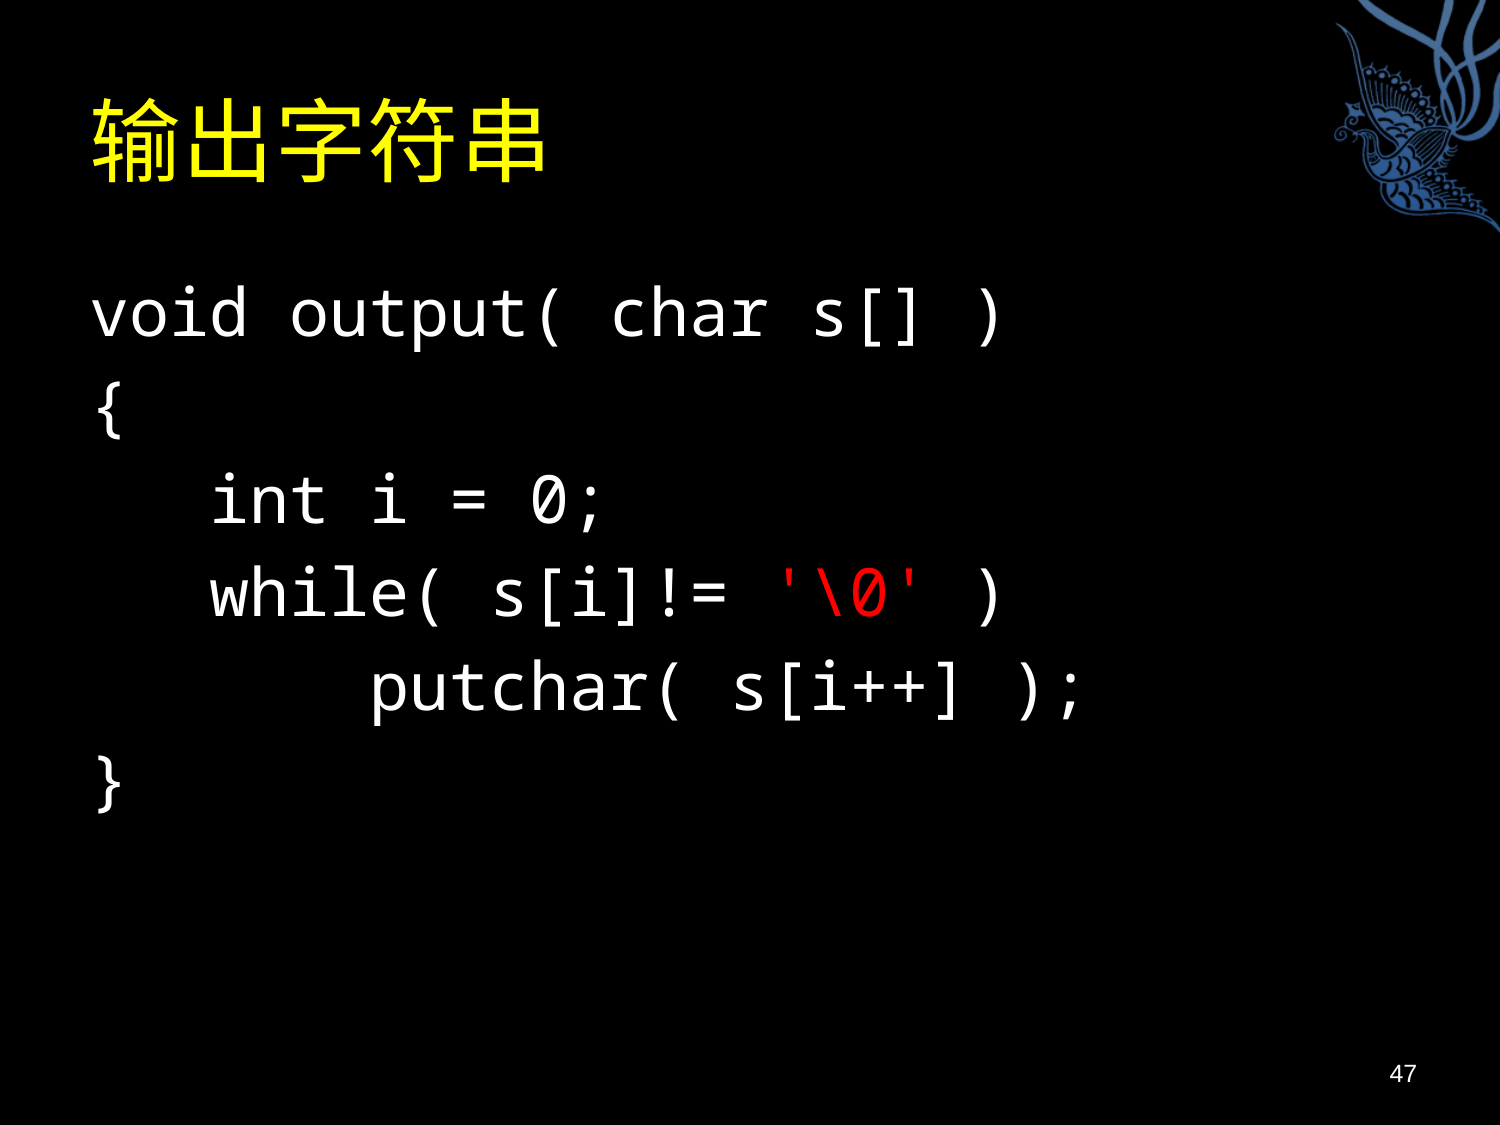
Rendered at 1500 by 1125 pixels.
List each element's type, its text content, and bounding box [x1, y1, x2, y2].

slide_number 47 [1074, 1042, 1425, 1103]
title 输出字符串 [75, 45, 1351, 233]
list void output( char s[] ) { int i = 0; while( s[i]!= '\0' ) putchar( s[i++] ); } [75, 262, 1425, 1005]
